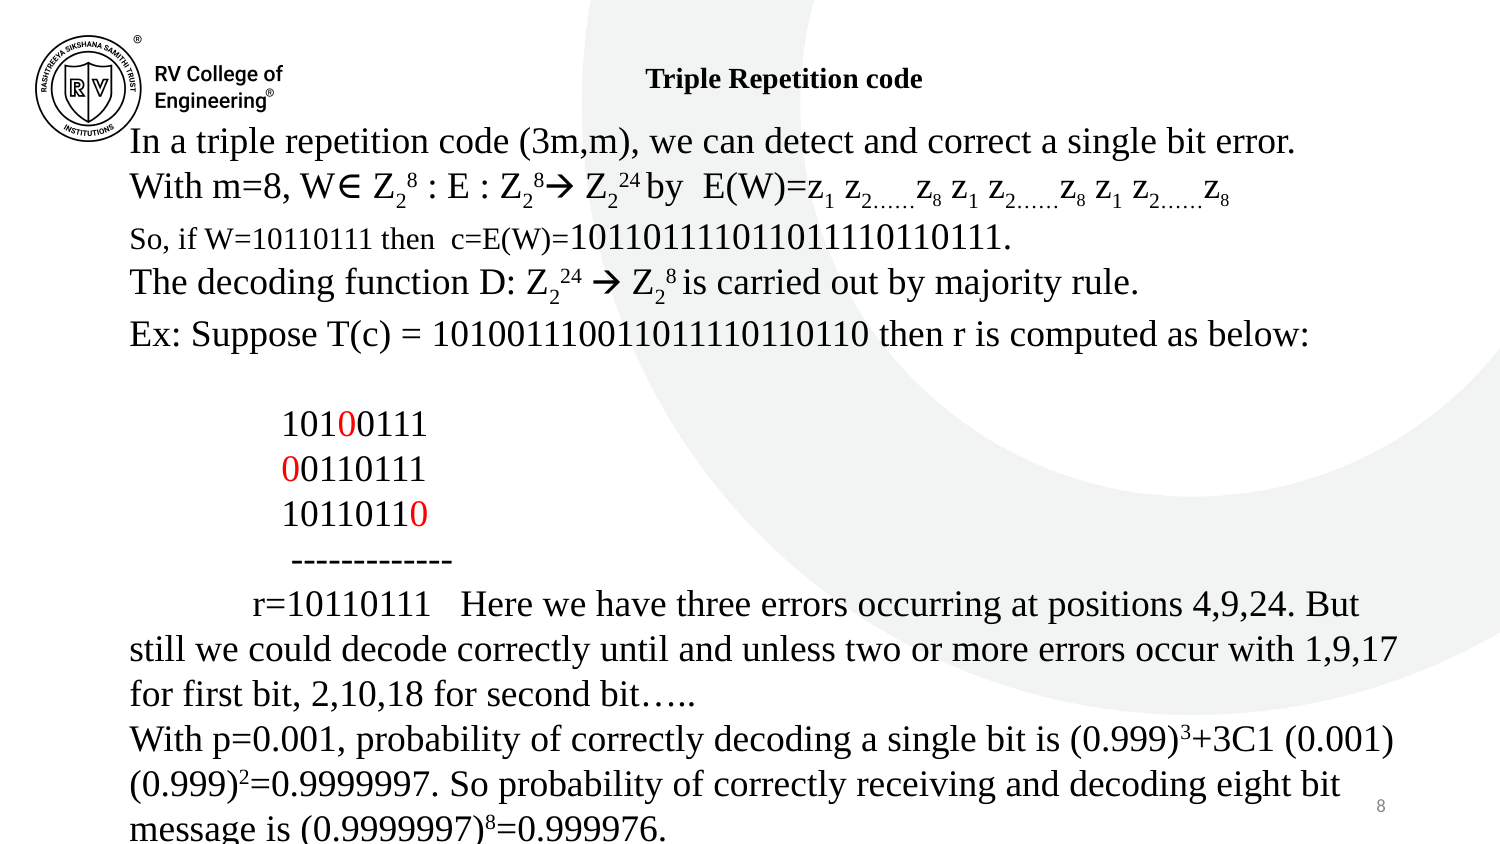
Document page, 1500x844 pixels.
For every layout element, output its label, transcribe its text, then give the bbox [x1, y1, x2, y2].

picture [0, 0, 1500, 844]
text_box In a triple repetition code (3m,m), we can detect and correct a single bit error. With m=8, W∈ Z28 : E : Z28🡪 Z224 by E(W)=z1 z2……z8 z1 z2……z8 z1 z2……z8 So, if W=10110111 then c=E(W)=101101111011011110110111. The decoding function D: Z224 🡪 Z28 is carried out by majority rule. Ex: Suppose T(c) = 101001110011011110110110 then r is computed as below: 10100111 00110111 10110110 ------------- r=10110111 Here we have three errors occurring at positions 4,9,24. But still we could decode correctly until and unless two or more errors occur with 1,9,17 for first bit, 2,10,18 for second bit….. With p=0.001, probability of correctly decoding a single bit is (0.999)3+3C1 (0.001)(0.999)2=0.9999997. So probability of correctly receiving and decoding eight bit message is (0.9999997)8=0.999976. [118, 110, 1422, 844]
list Triple Repetition code [96, 58, 1397, 144]
